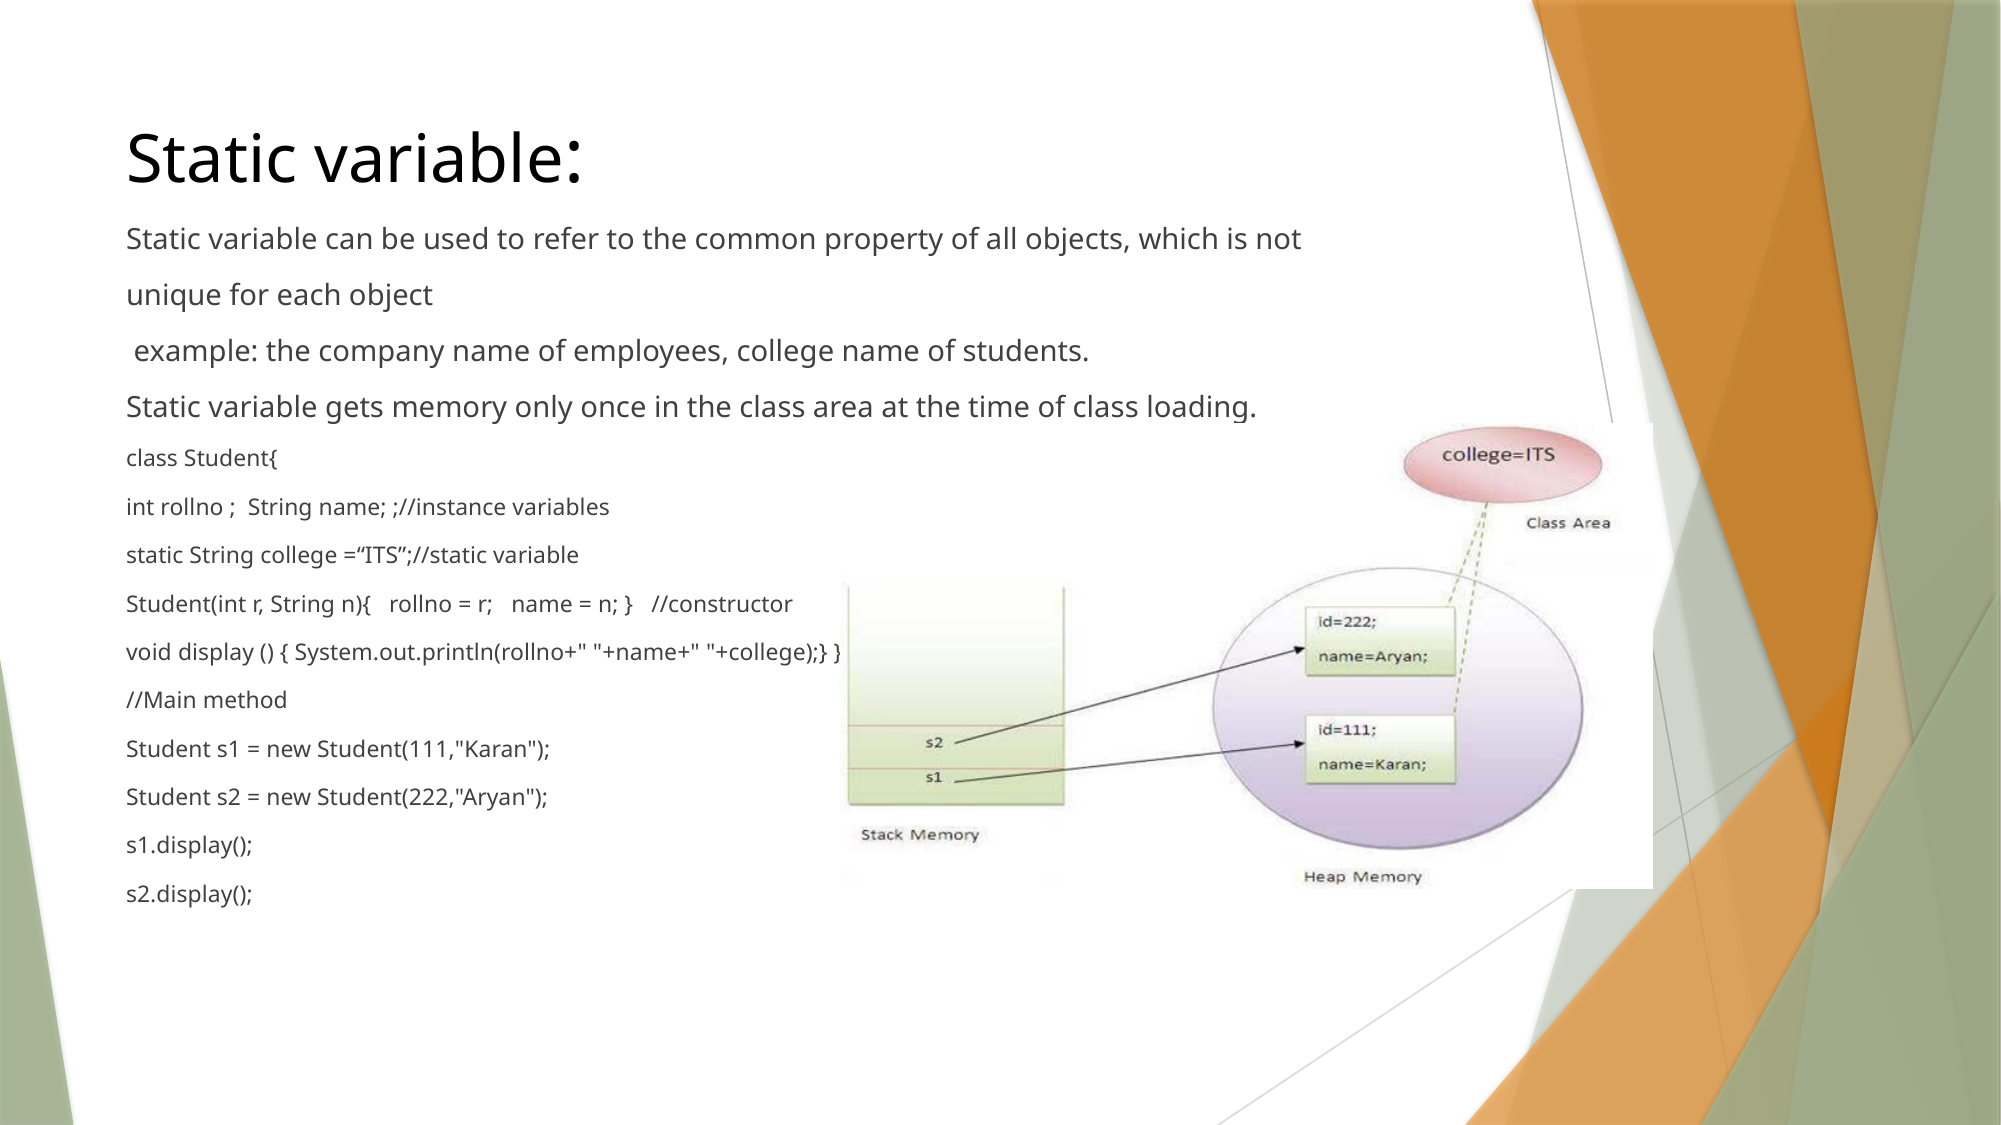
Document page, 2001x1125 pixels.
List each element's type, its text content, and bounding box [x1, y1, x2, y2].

list Static variable can be used to refer to the common property of all objects, which is not unique for each object example: the company name of employees, college name of students. Static variable gets memory only once in the class area at the time of class loading. class Student{ int rollno ; String name; ;//instance variables static String college =“ITS”;//static variable Student(int r, String n){ rollno = r; name = n; } //constructor void display () { System.out.println(rollno+" "+name+" "+college);} } //Main method Student s1 = new Student(111,"Karan"); Student s2 = new Student(222,"Aryan"); s1.display(); s2.display(); [111, 212, 1346, 1070]
picture [840, 422, 1654, 890]
title Static variable: [111, 99, 1522, 231]
